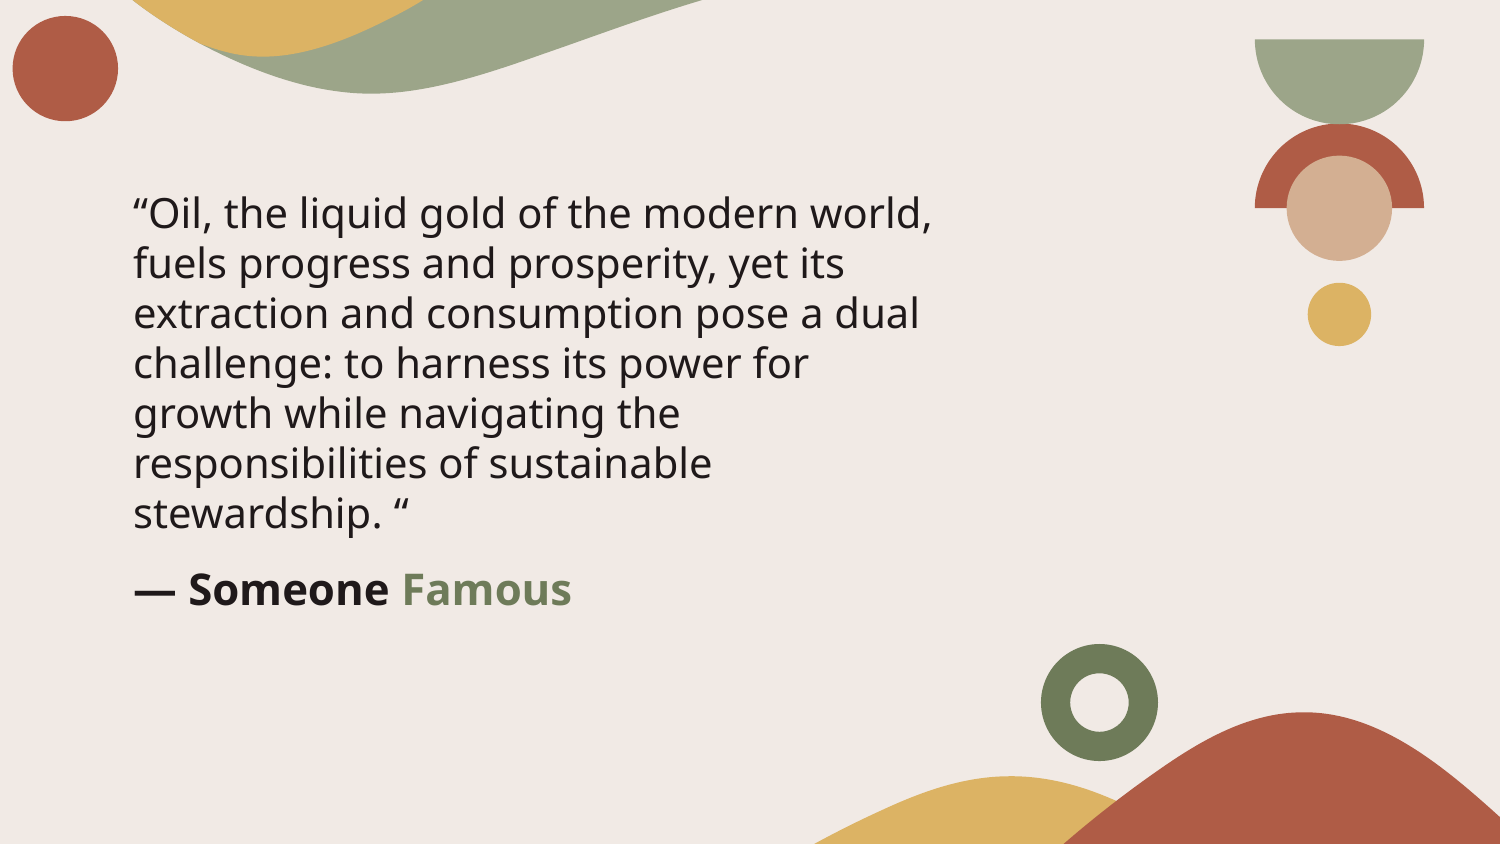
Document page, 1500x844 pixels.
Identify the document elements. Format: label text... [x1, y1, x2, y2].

text_box [1040, 643, 1159, 762]
title — Someone Famous [118, 552, 965, 612]
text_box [1254, 39, 1425, 347]
subtitle “Oil, the liquid gold of the modern world, fuels progress and prosperity, yet its extraction and consumption pose a dual challenge: to harness its power for growth while navigating the responsibilities of sustainable stewardship. “ [118, 232, 965, 552]
